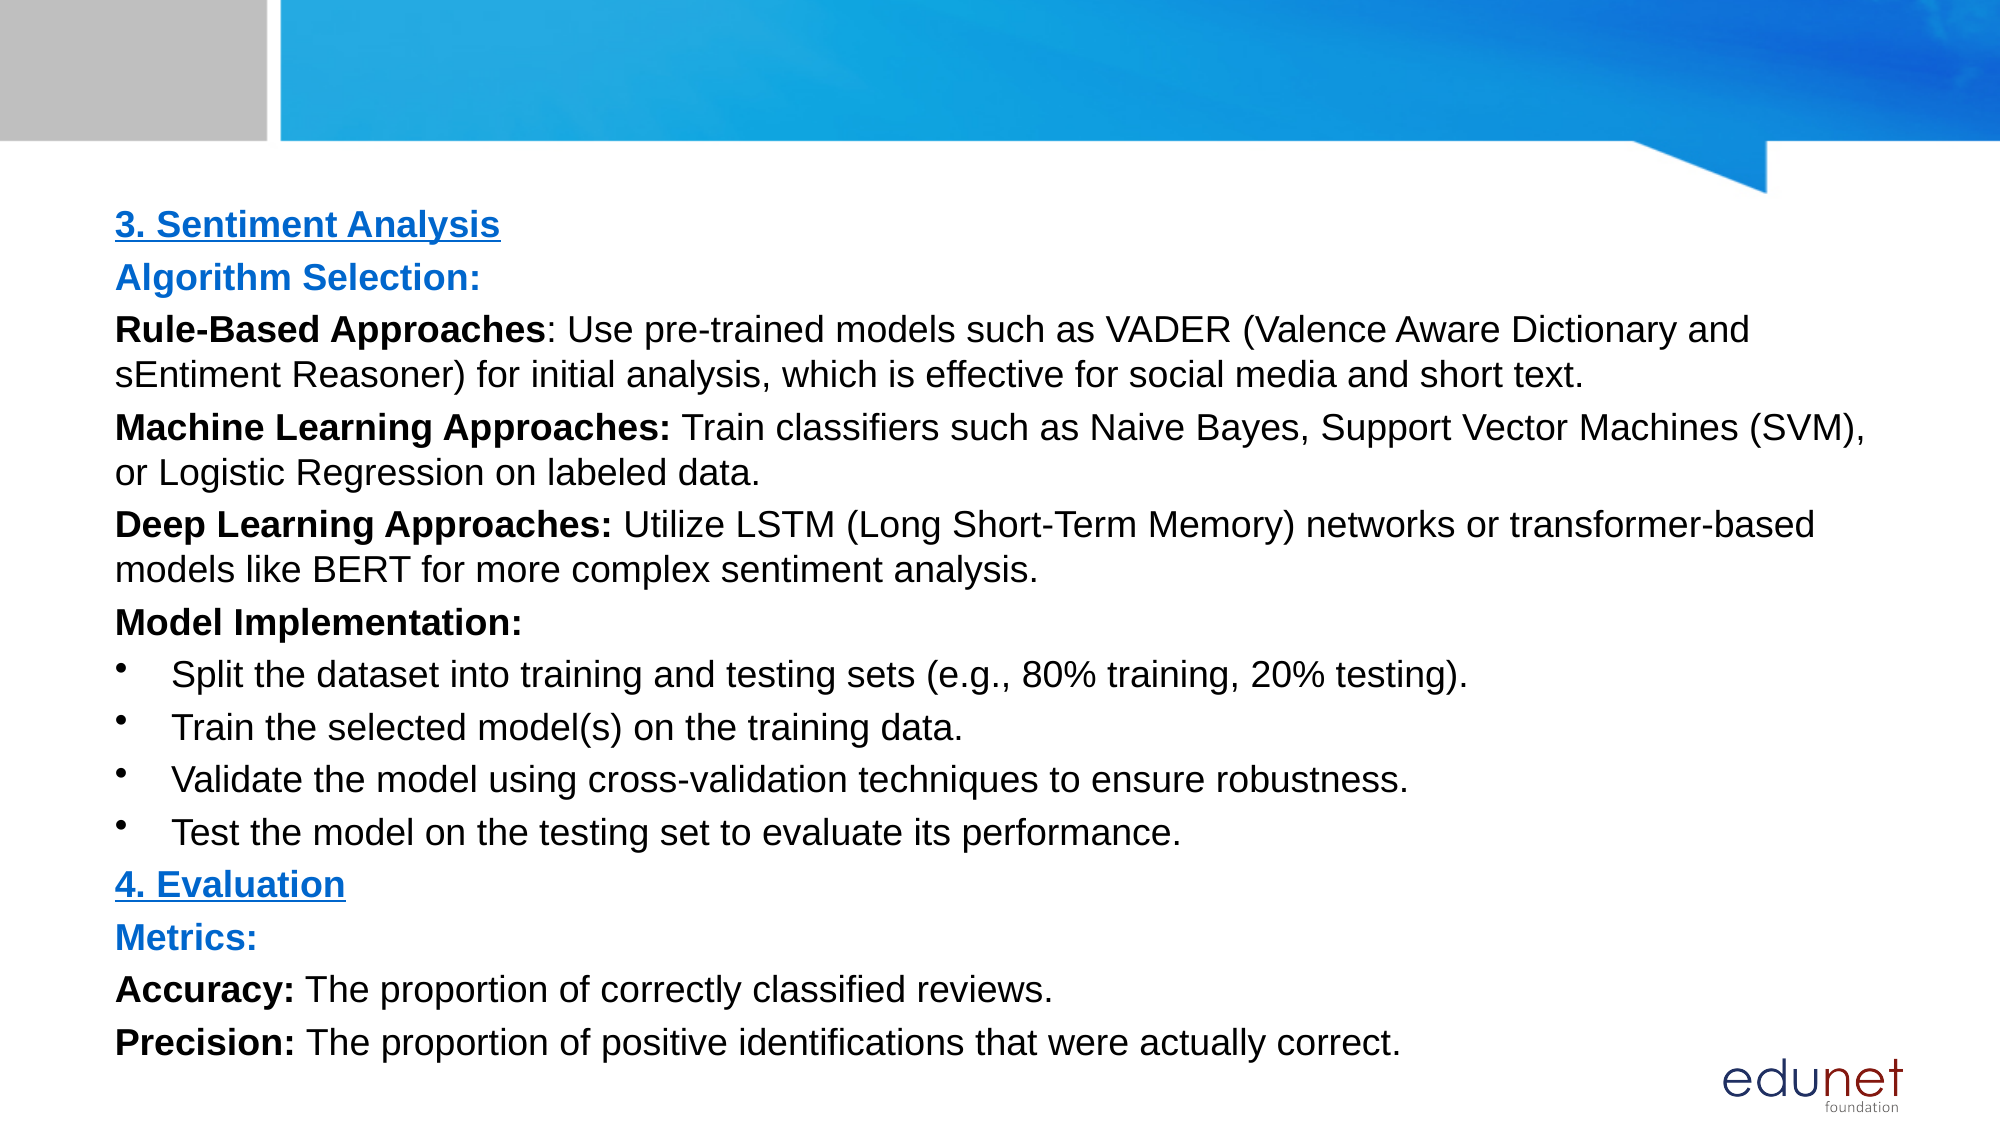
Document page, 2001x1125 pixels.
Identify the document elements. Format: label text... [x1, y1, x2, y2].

list 3. Sentiment Analysis Algorithm Selection: Rule-Based Approaches: Use pre-trained models such as VADER (Valence Aware Dictionary and sEntiment Reasoner) for initial analysis, which is effective for social media and short text. Machine Learning Approaches: Train classifiers such as Naive Bayes, Support Vector Machines (SVM), or Logistic Regression on labeled data. Deep Learning Approaches: Utilize LSTM (Long Short-Term Memory) networks or transformer-based models like BERT for more complex sentiment analysis. Model Implementation: Split the dataset into training and testing sets (e.g., 80% training, 20% testing). Train the selected model(s) on the training data. Validate the model using cross-validation techniques to ensure robustness. Test the model on the testing set to evaluate its performance. 4. Evaluation Metrics: Accuracy: The proportion of correctly classified reviews. Precision: The proportion of positive identifications that were actually correct. [99, 192, 1901, 535]
picture [0, 0, 2000, 1125]
